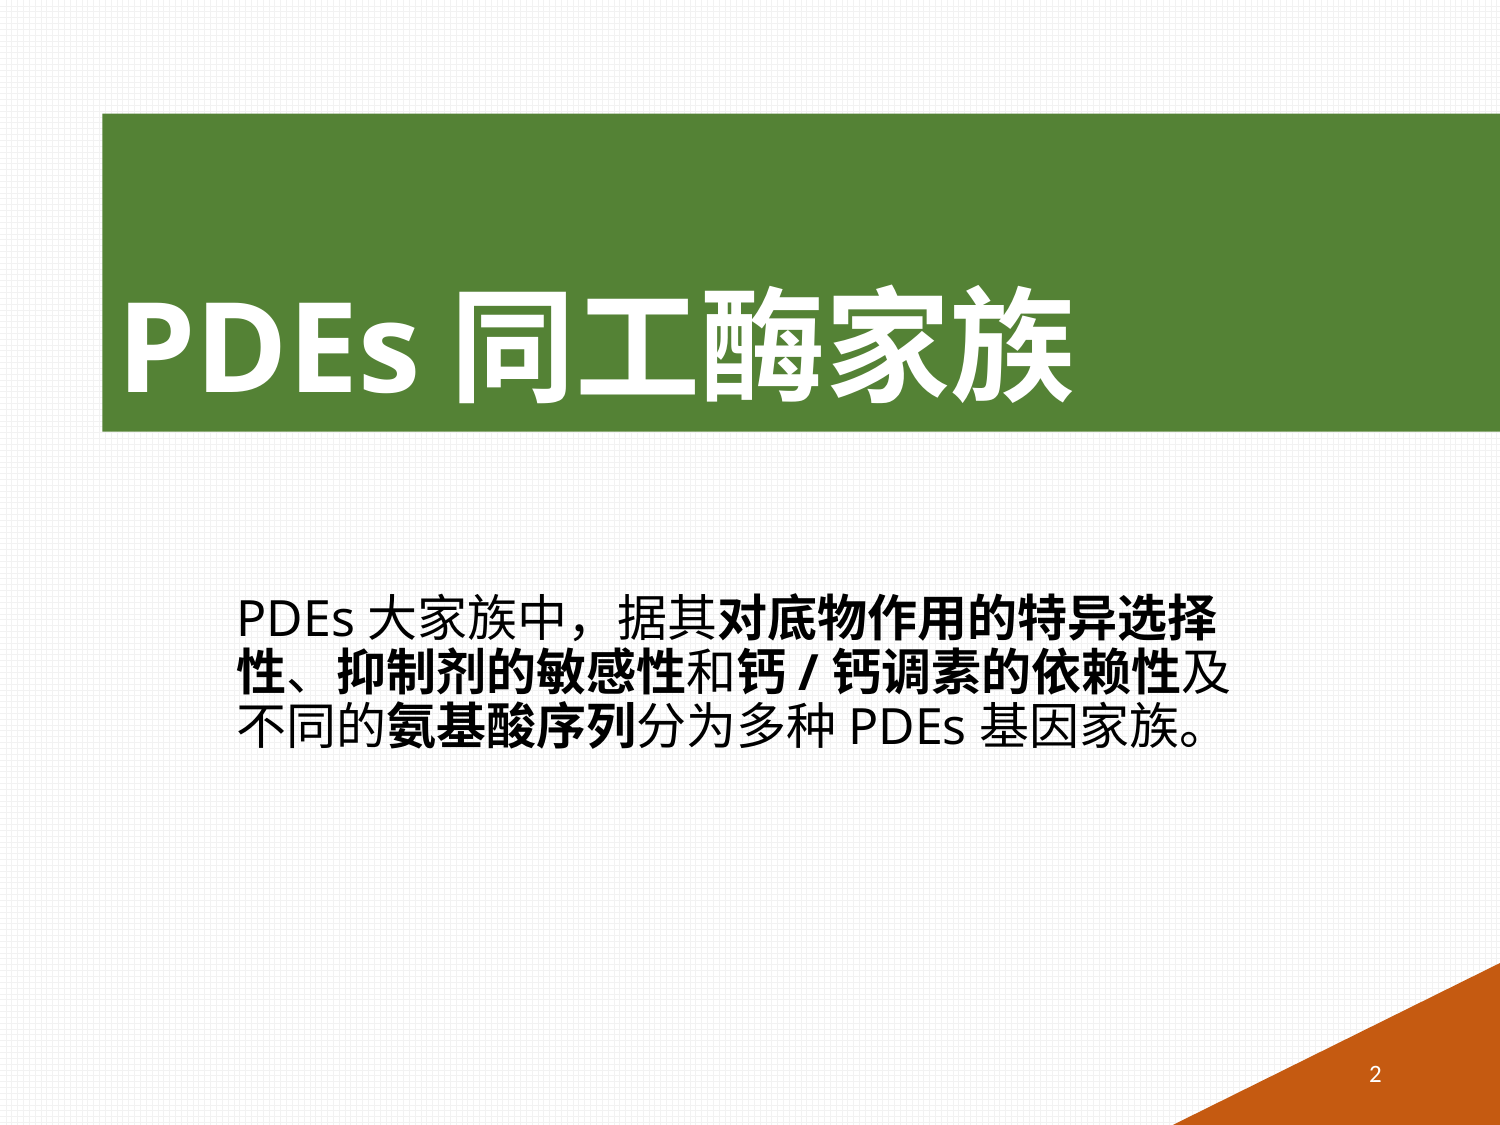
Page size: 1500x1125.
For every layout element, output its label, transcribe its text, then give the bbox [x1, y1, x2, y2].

slide_number 2 [1279, 1042, 1397, 1103]
title PDEs同工酶家族 [102, 0, 1397, 428]
text_box [1279, 961, 1500, 1125]
text_box [101, 113, 1500, 433]
list PDEs大家族中，据其对底物作用的特异选择性、抑制剂的敏感性和钙/钙调素的依赖性及不同的氨基酸序列分为多种PDEs基因家族。 [221, 586, 1279, 1125]
